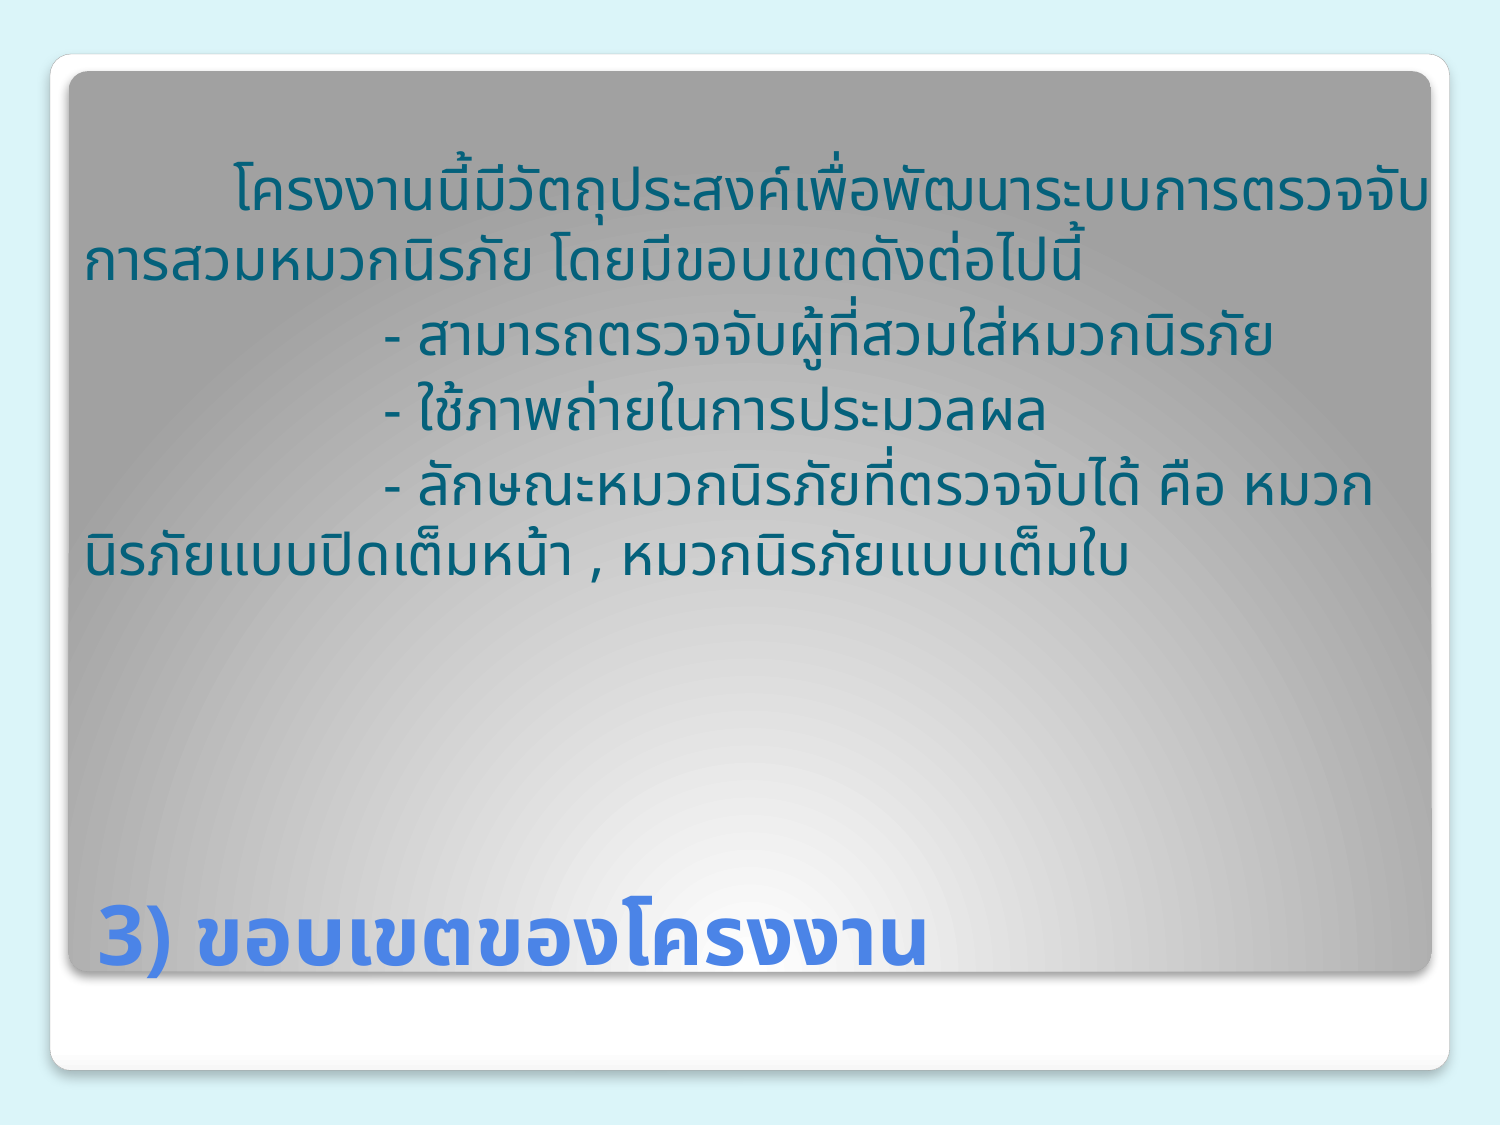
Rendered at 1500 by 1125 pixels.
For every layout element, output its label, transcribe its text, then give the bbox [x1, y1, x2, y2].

list โครงงานนี้มีวัตถุประสงค์เพื่อพัฒนาระบบการตรวจจับการสวมหมวกนิรภัย โดยมีขอบเขตดังต่อไปนี้ - สามารถตรวจจับผู้ที่สวมใส่หมวกนิรภัย - ใช้ภาพถ่ายในการประมวลผล - ลักษณะหมวกนิรภัยที่ตรวจจับได้ คือ หมวกนิรภัยแบบปิดเต็มหน้า , หมวกนิรภัยแบบเต็มใบ [53, 137, 1450, 880]
title 3) ขอบเขตของโครงงาน [82, 880, 1425, 990]
